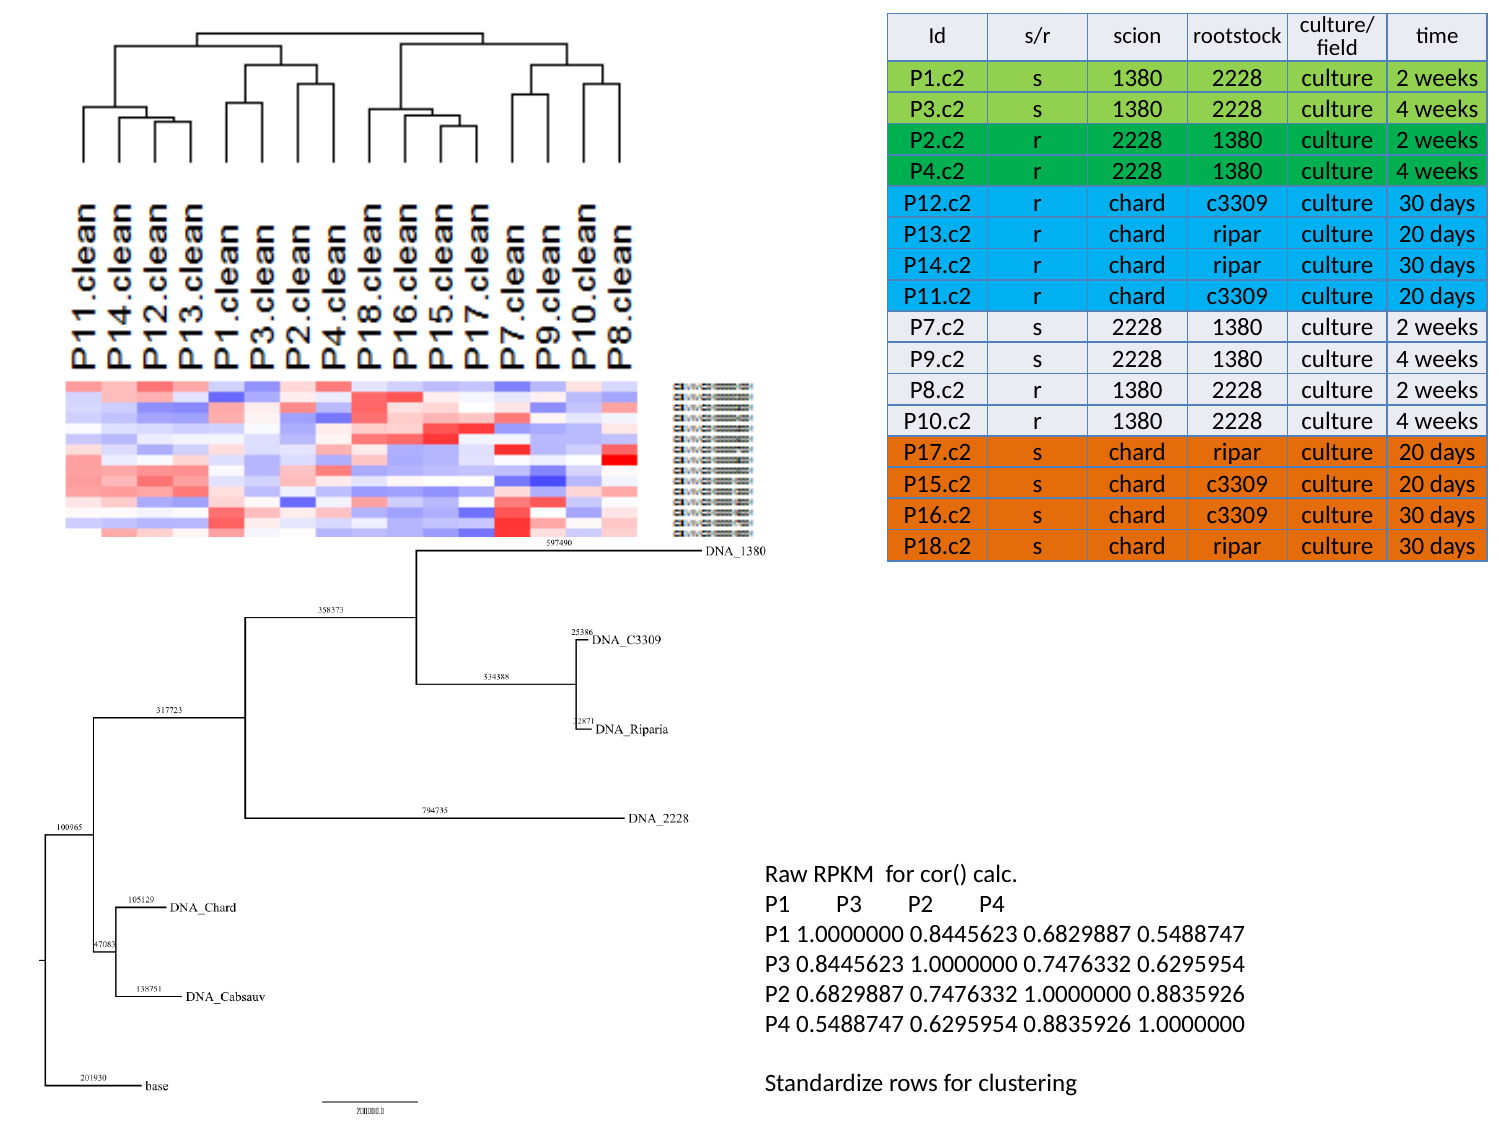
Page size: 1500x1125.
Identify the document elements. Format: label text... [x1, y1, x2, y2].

table_cell 1380 [1088, 93, 1187, 123]
table_cell s [988, 62, 1087, 91]
table_cell s [988, 93, 1087, 123]
table_cell P9.c2 [888, 343, 987, 373]
table_cell r [988, 281, 1087, 310]
table_cell culture [1288, 124, 1386, 154]
table_cell c3309 [1188, 187, 1287, 216]
table_cell r [988, 124, 1087, 154]
table_cell s [988, 437, 1087, 466]
table_cell s [988, 343, 1087, 373]
table_cell P16.c2 [888, 499, 987, 529]
table_cell 4 weeks [1388, 343, 1486, 373]
table_header scion [1088, 14, 1187, 60]
table_cell 2 weeks [1388, 62, 1486, 91]
table_cell 2 weeks [1388, 374, 1486, 404]
table_cell 2228 [1188, 406, 1287, 435]
table_cell r [988, 187, 1087, 216]
table_cell culture [1288, 93, 1386, 123]
table_cell r [988, 406, 1087, 435]
table_cell 30 days [1388, 187, 1486, 216]
table_cell ripar [1188, 437, 1287, 466]
table_header rootstock [1188, 14, 1287, 60]
table_cell ripar [1188, 249, 1287, 279]
table_cell culture [1288, 374, 1386, 404]
table_cell 20 days [1388, 218, 1486, 248]
table_cell 1380 [1088, 62, 1187, 91]
table_cell chard [1088, 499, 1187, 529]
table_cell culture [1288, 437, 1386, 466]
table_cell s [988, 468, 1087, 497]
table_cell culture [1288, 530, 1386, 560]
table_header Id [888, 14, 987, 60]
table_cell P15.c2 [888, 468, 987, 497]
table_cell 2228 [1088, 312, 1187, 341]
table_cell 30 days [1388, 530, 1486, 560]
table_cell culture [1288, 218, 1386, 248]
table_cell 1380 [1088, 374, 1187, 404]
table_cell r [988, 156, 1087, 185]
text_box Raw RPKM for cor() calc. P1 P3 P2 P4 P1 1.0000000 0.8445623 0.6829887 0.5488747 P3 0.8445623 1.0000000 0.7476332 0.6295954 P2 0.6829887 0.7476332 1.0000000 0.8835926 P4 0.5488747 0.6295954 0.8835926 1.0000000 Standardize rows for clustering [791, 849, 1500, 1105]
table_cell s [988, 499, 1087, 529]
table_cell 4 weeks [1388, 406, 1486, 435]
table_cell culture [1288, 62, 1386, 91]
table_cell c3309 [1188, 499, 1287, 529]
table_cell culture [1288, 156, 1386, 185]
table_cell s [988, 312, 1087, 341]
table_cell 1380 [1088, 406, 1187, 435]
table_cell P11.c2 [888, 281, 987, 310]
table_cell P17.c2 [888, 437, 987, 466]
table_cell P13.c2 [888, 218, 987, 248]
table_cell chard [1088, 187, 1187, 216]
table_header time [1388, 14, 1486, 60]
table_cell P4.c2 [888, 156, 987, 185]
table_cell chard [1088, 218, 1187, 248]
table_cell 2 weeks [1388, 312, 1486, 341]
table_cell chard [1088, 249, 1187, 279]
table_cell 20 days [1388, 281, 1486, 310]
table_cell s [988, 530, 1087, 560]
table_cell ripar [1188, 218, 1287, 248]
table_cell ripar [1188, 530, 1287, 560]
table_cell 1380 [1188, 156, 1287, 185]
table_cell 2228 [1188, 62, 1287, 91]
table_cell chard [1088, 281, 1187, 310]
table_cell c3309 [1188, 281, 1287, 310]
table_cell culture [1288, 312, 1386, 341]
table_cell r [988, 249, 1087, 279]
table_cell 2 weeks [1388, 124, 1486, 154]
table_cell 1380 [1188, 312, 1287, 341]
table_cell P7.c2 [888, 312, 987, 341]
table_cell P8.c2 [888, 374, 987, 404]
table_cell culture [1288, 406, 1386, 435]
table_cell culture [1288, 343, 1386, 373]
table_cell 4 weeks [1388, 93, 1486, 123]
table_cell 20 days [1388, 468, 1486, 497]
table_cell culture [1288, 249, 1386, 279]
table_cell P12.c2 [888, 187, 987, 216]
table_cell P18.c2 [888, 530, 987, 560]
table_cell culture [1288, 281, 1386, 310]
picture [33, 12, 788, 1116]
table_cell P1.c2 [888, 62, 987, 91]
table_header culture/field [1288, 14, 1386, 60]
table_cell 30 days [1388, 249, 1486, 279]
table_cell culture [1288, 468, 1386, 497]
table_cell r [988, 218, 1087, 248]
table_cell P3.c2 [888, 93, 987, 123]
table_cell culture [1288, 187, 1386, 216]
table_cell 2228 [1188, 93, 1287, 123]
table_cell 2228 [1088, 124, 1187, 154]
table_header s/r [988, 14, 1087, 60]
table_cell P14.c2 [888, 249, 987, 279]
table_cell 30 days [1388, 499, 1486, 529]
table_cell 20 days [1388, 437, 1486, 466]
table_cell culture [1288, 499, 1386, 529]
table_cell 2228 [1088, 343, 1187, 373]
table_cell P2.c2 [888, 124, 987, 154]
table_cell 1380 [1188, 343, 1287, 373]
table_cell 2228 [1188, 374, 1287, 404]
table_cell 1380 [1188, 124, 1287, 154]
table_cell chard [1088, 530, 1187, 560]
table_cell P10.c2 [888, 406, 987, 435]
table_cell 4 weeks [1388, 156, 1486, 185]
table_cell c3309 [1188, 468, 1287, 497]
table_cell chard [1088, 468, 1187, 497]
table_cell chard [1088, 437, 1187, 466]
table_cell 2228 [1088, 156, 1187, 185]
table_cell r [988, 374, 1087, 404]
